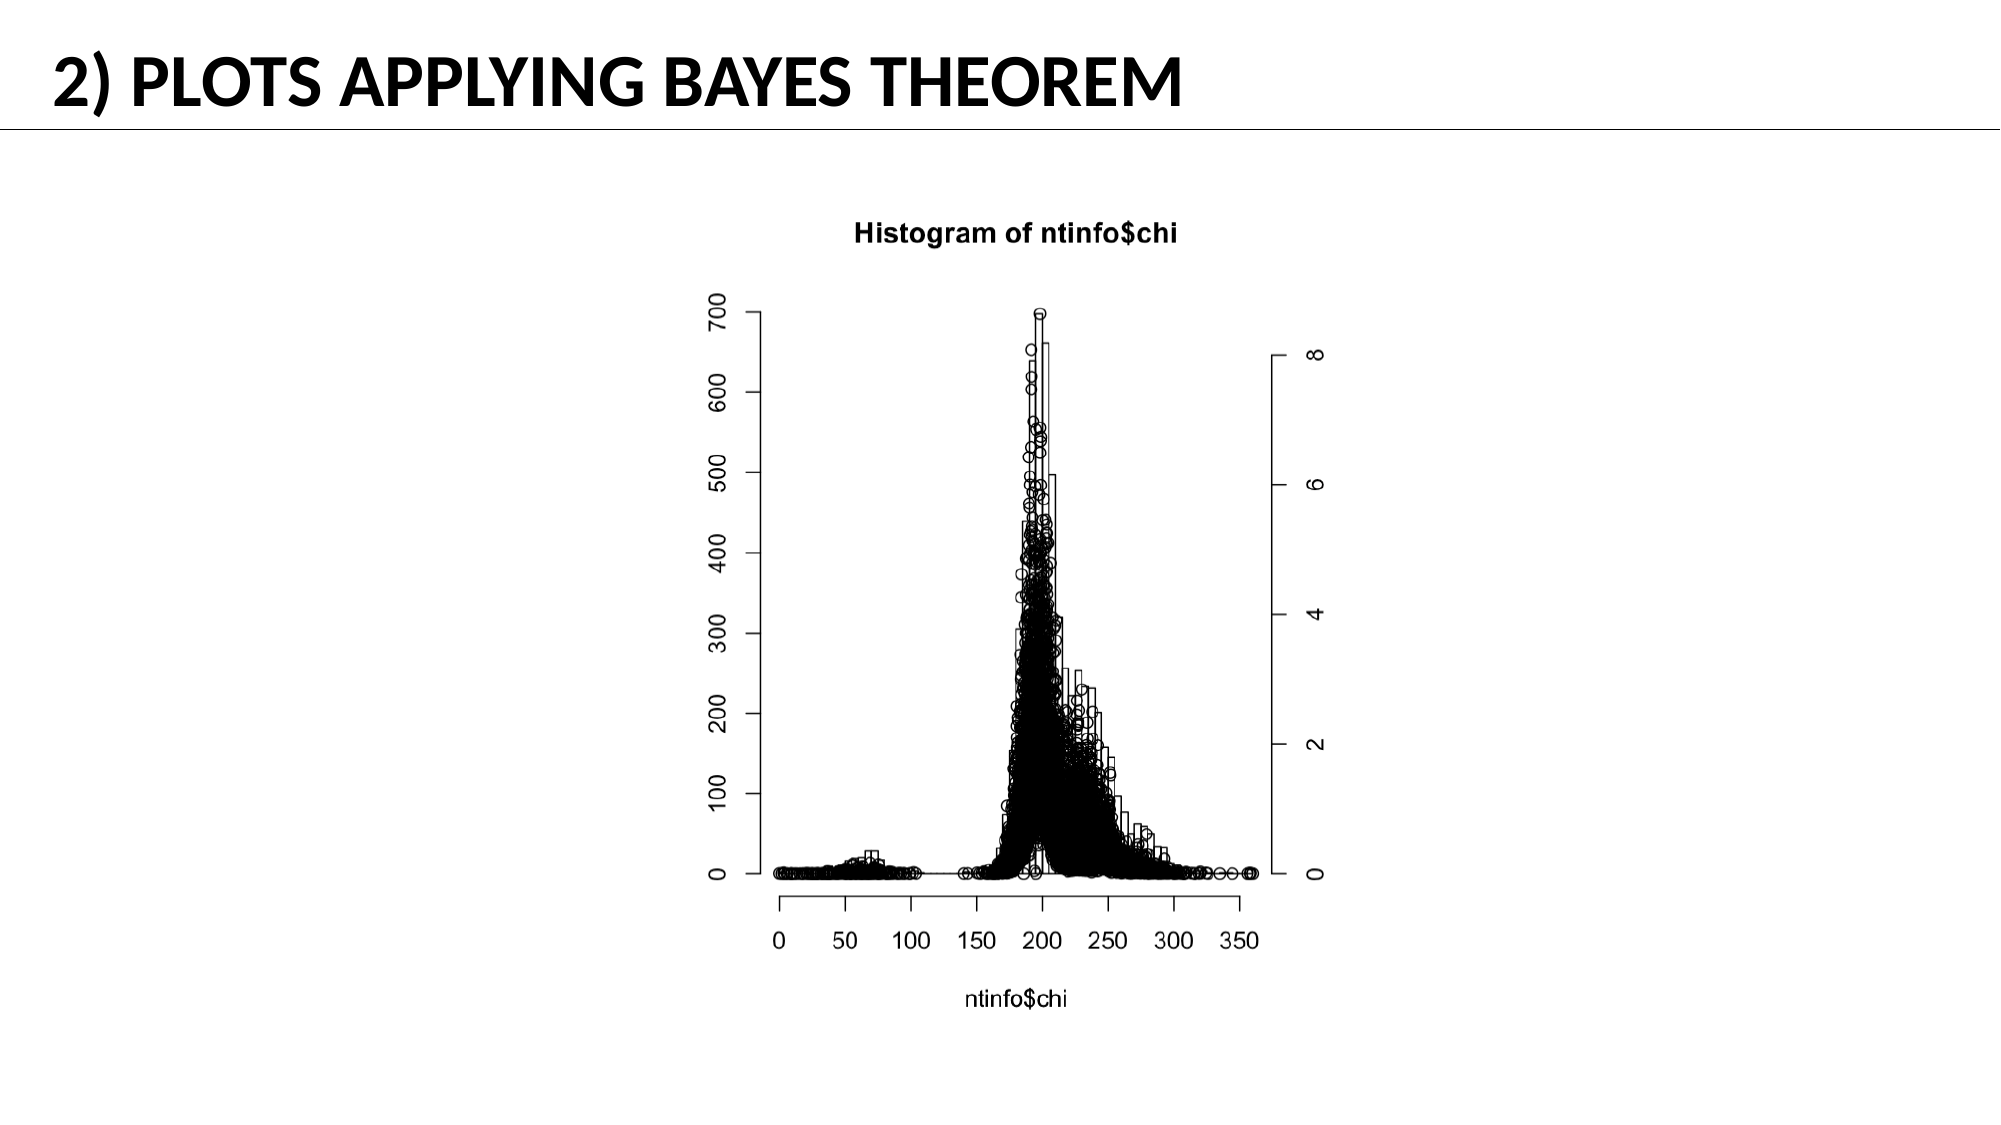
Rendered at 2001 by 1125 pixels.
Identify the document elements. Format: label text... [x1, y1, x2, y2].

picture [687, 210, 1328, 1028]
text_box 2) PLOTS APPLYING BAYES THEOREM [37, 23, 1201, 129]
